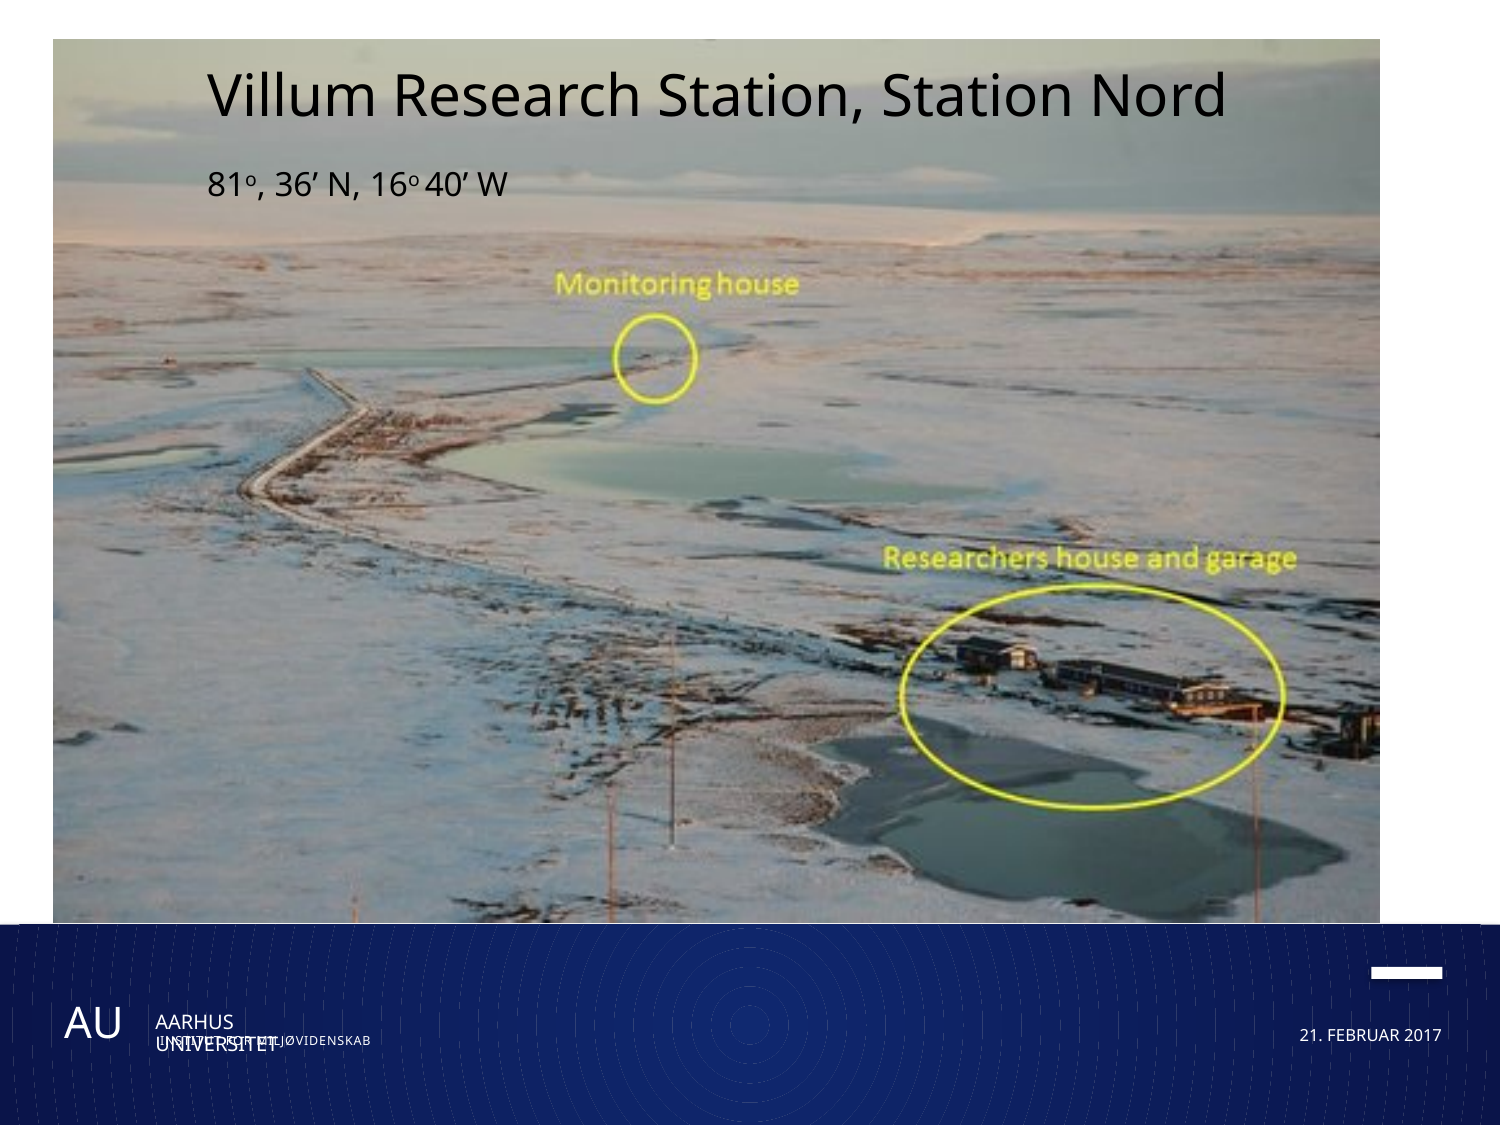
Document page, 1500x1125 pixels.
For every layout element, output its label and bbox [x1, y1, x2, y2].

picture [52, 39, 1380, 923]
